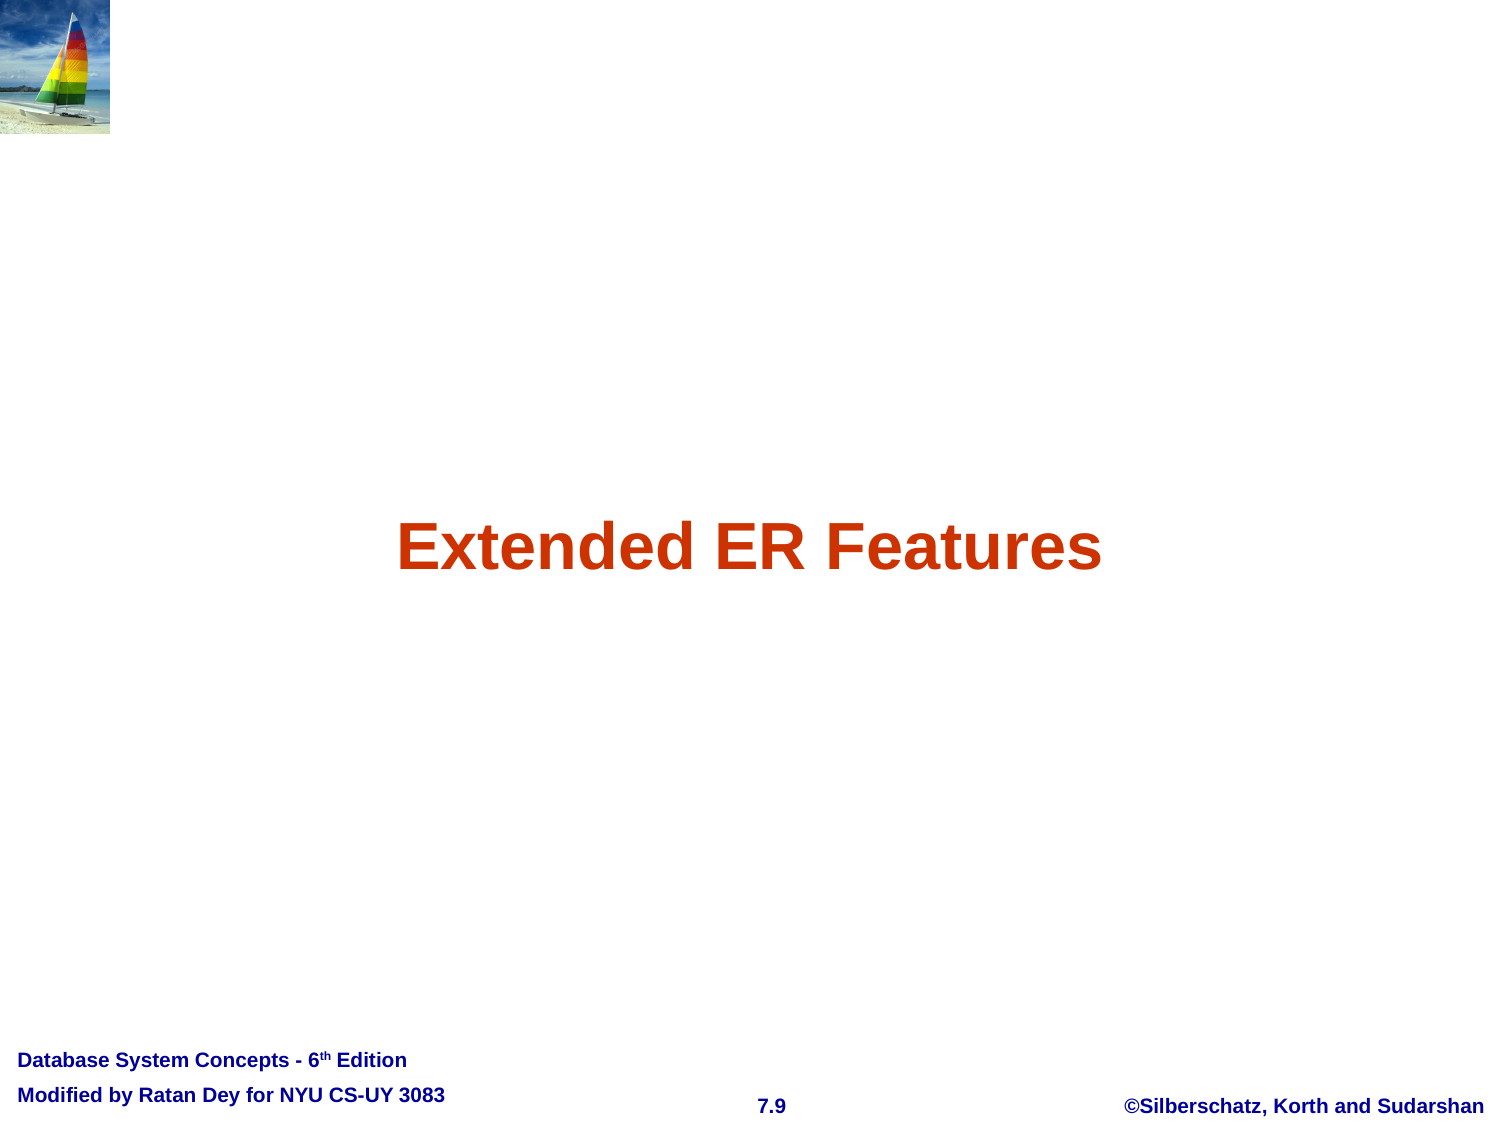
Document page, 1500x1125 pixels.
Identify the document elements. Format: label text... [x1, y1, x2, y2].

title Extended ER Features [112, 349, 1388, 591]
picture [0, 0, 110, 134]
